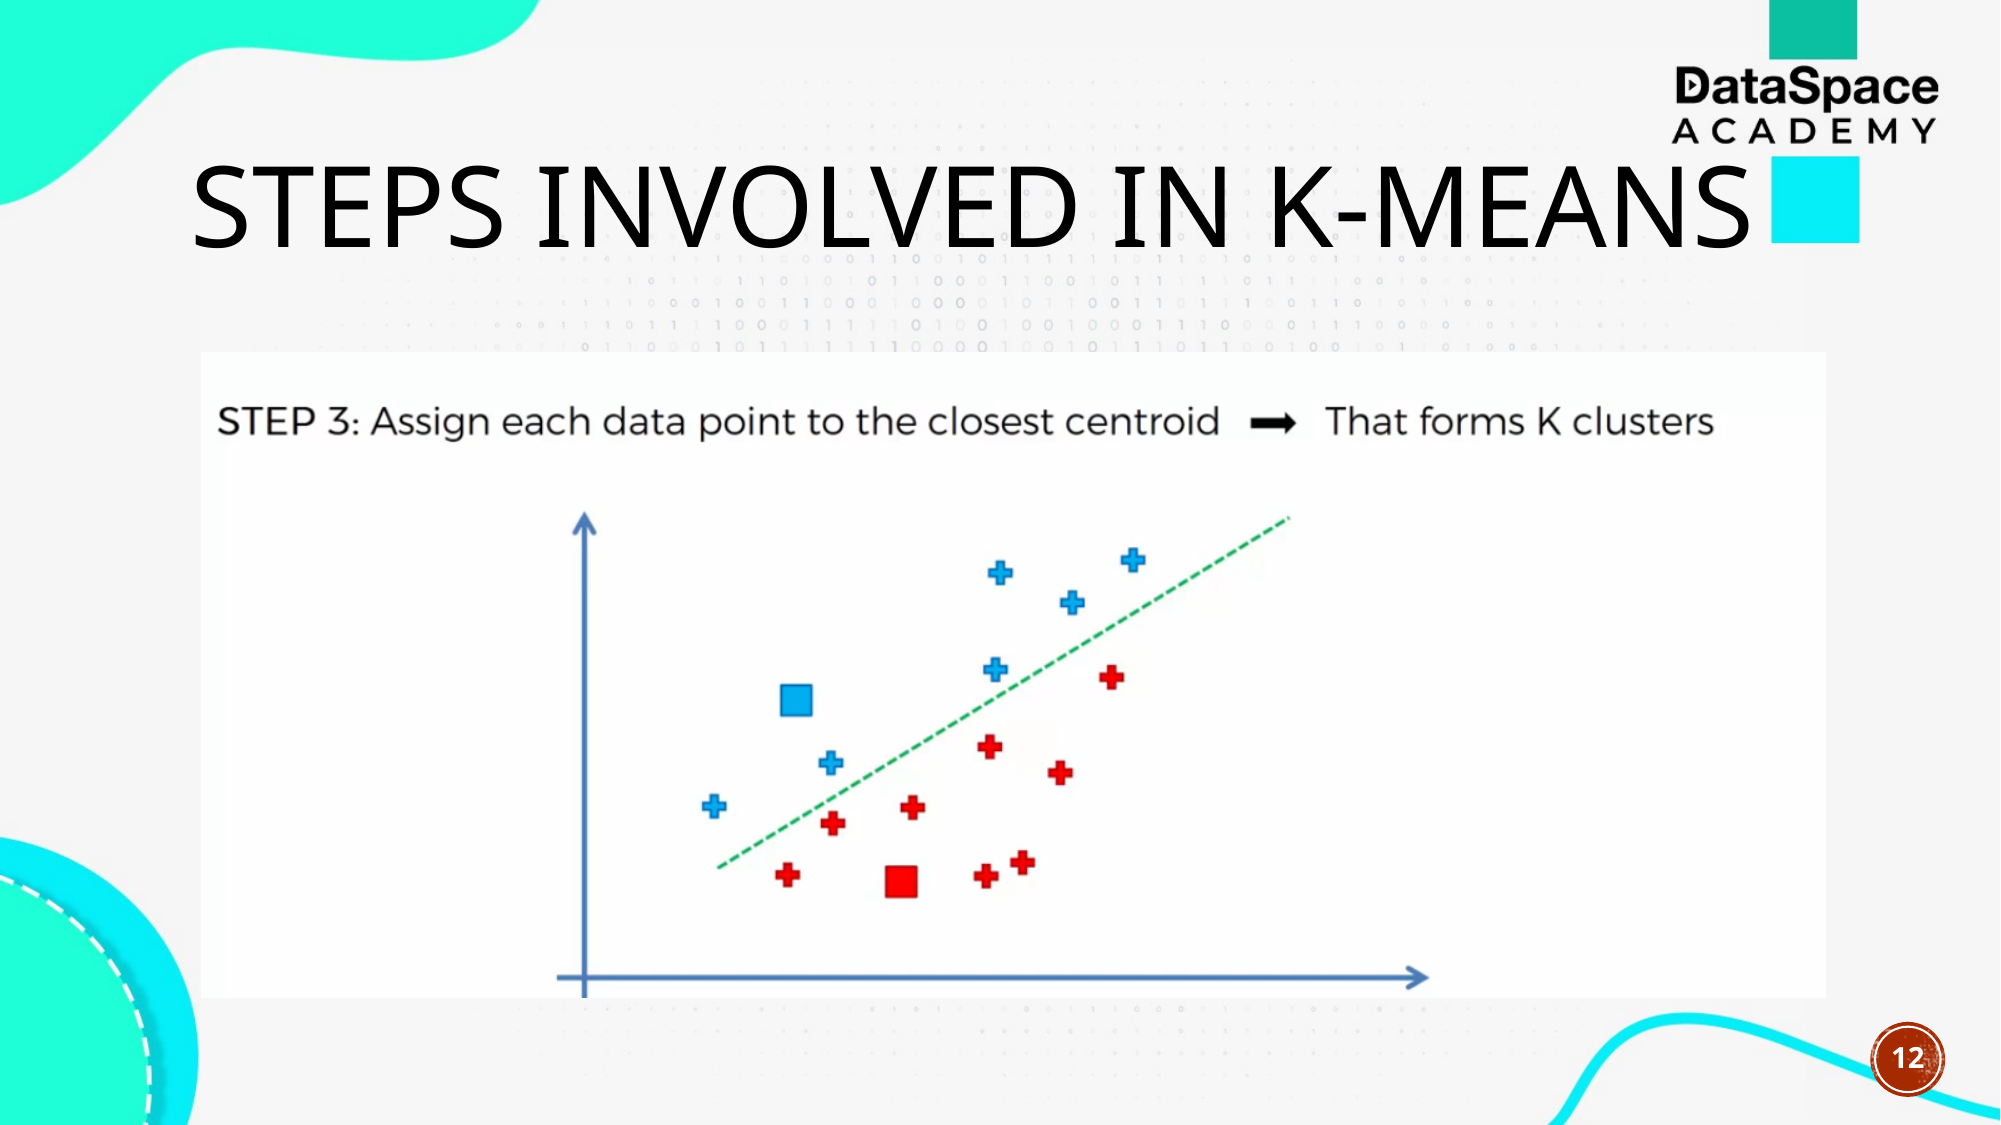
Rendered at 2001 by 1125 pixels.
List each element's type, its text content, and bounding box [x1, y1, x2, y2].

title Steps involved in k-means [175, 79, 1826, 344]
slide_number 12 [1855, 1028, 1961, 1089]
picture [0, 0, 2001, 1125]
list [203, 354, 1825, 996]
